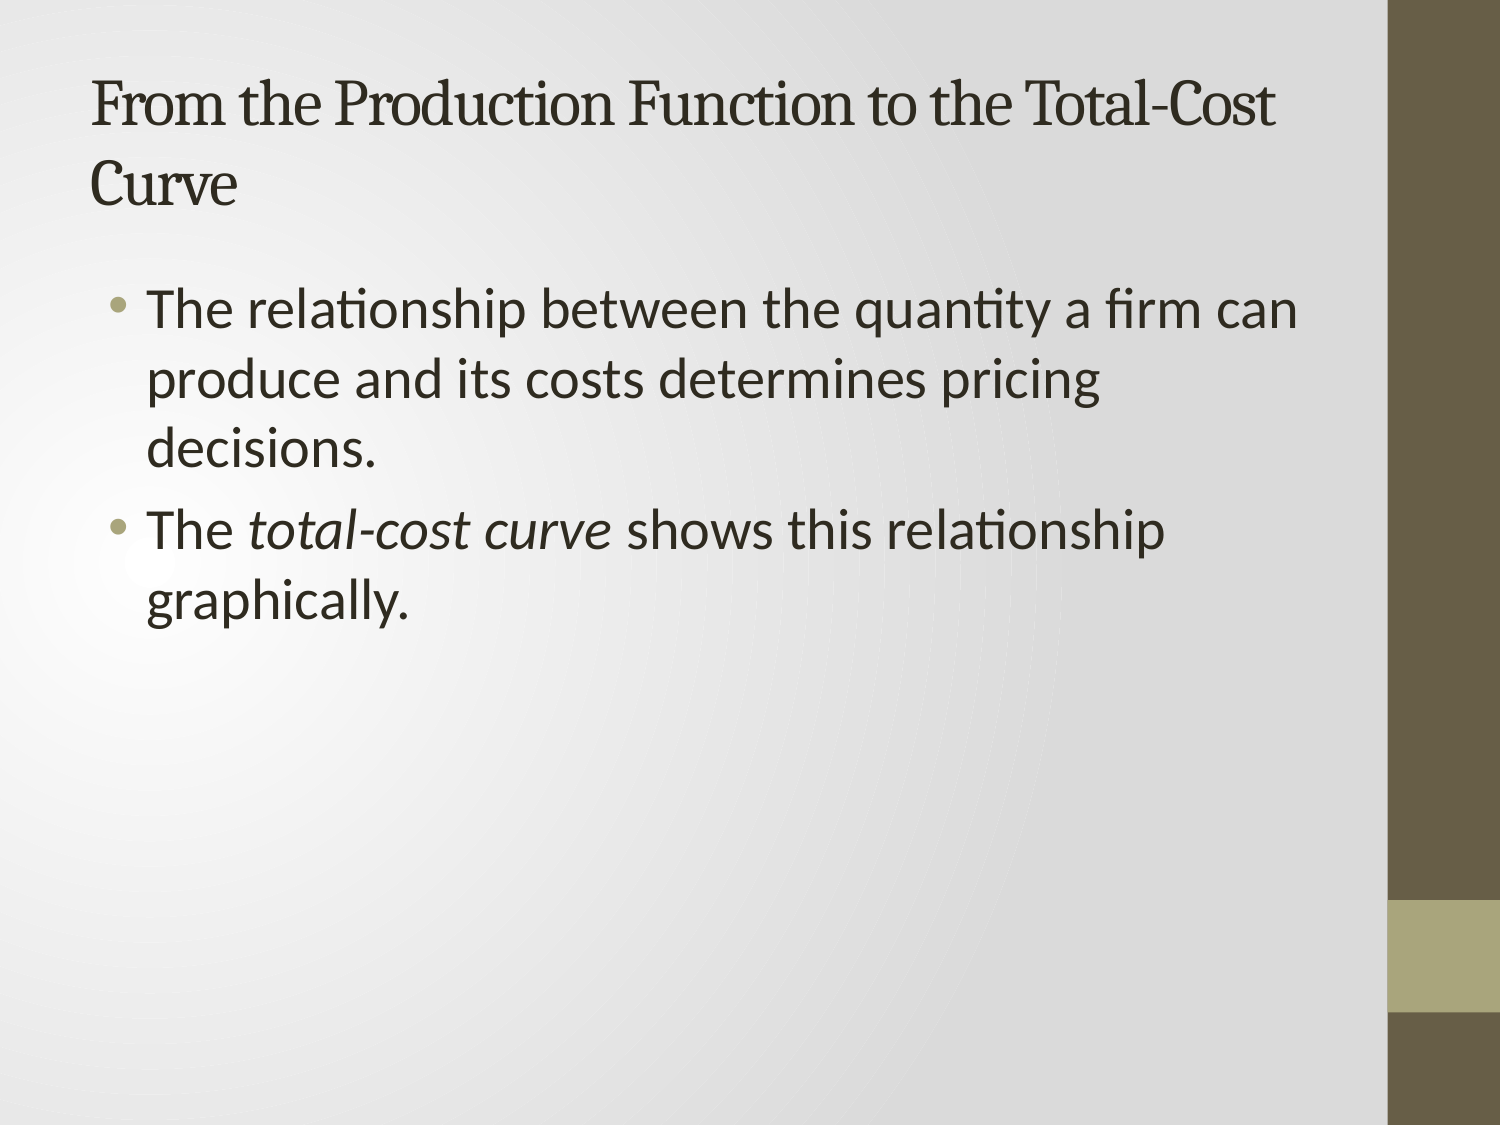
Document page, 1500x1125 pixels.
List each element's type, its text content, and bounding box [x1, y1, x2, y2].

list The relationship between the quantity a firm can produce and its costs determines pricing decisions. The total-cost curve shows this relationship graphically. [75, 262, 1325, 1050]
title From the Production Function to the Total-Cost Curve [75, 45, 1325, 233]
